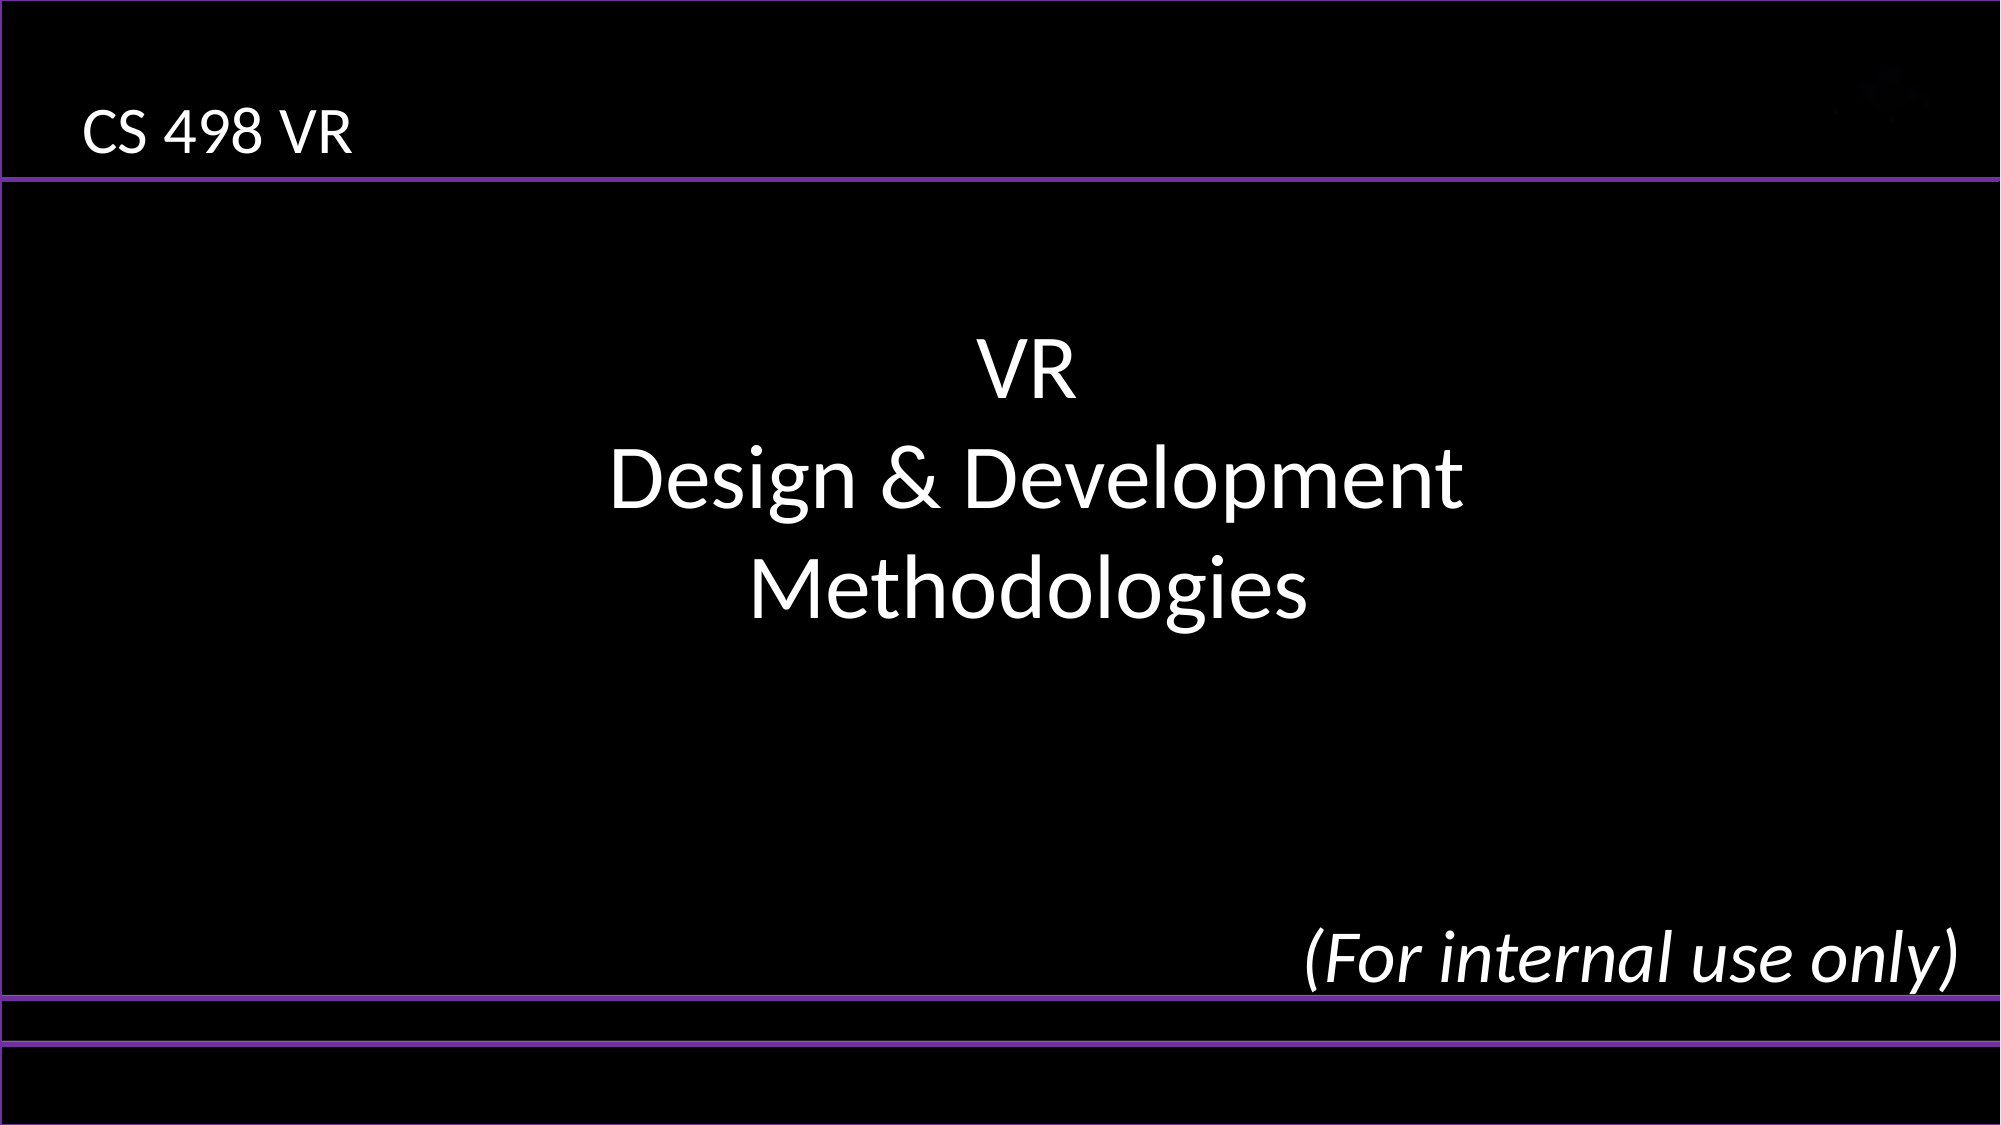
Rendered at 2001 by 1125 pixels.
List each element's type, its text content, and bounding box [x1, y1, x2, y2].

text_box VR Design & Development Methodologies (For internal use only) [23, 1001, 1977, 1005]
text_box CS 498 VR [67, 39, 1814, 175]
picture [0, 0, 2001, 1125]
text_box VR Design & Development Methodologies (For internal use only) [23, 179, 1977, 997]
